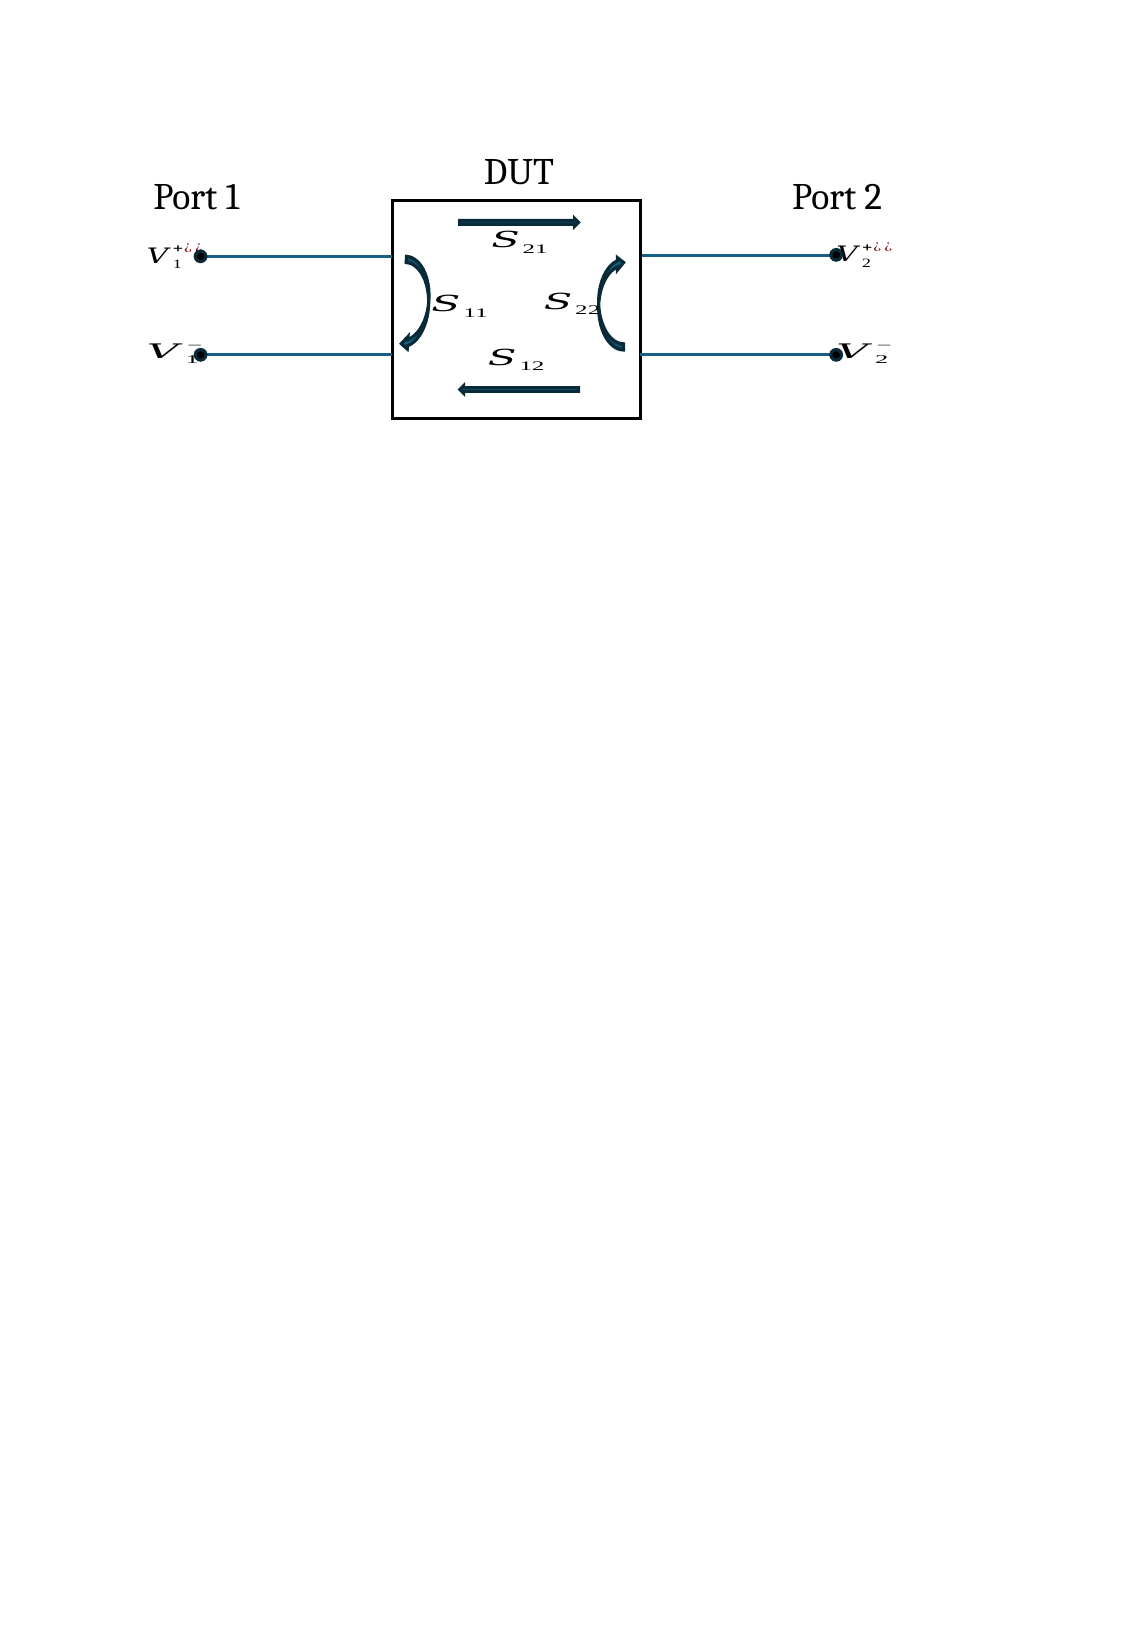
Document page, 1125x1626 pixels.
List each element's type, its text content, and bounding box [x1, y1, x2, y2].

text_box [193, 347, 208, 362]
text_box [829, 347, 844, 362]
text_box [829, 247, 844, 262]
text_box [399, 254, 431, 353]
text_box Port 2 [777, 164, 898, 225]
text_box [457, 381, 581, 397]
text_box [193, 249, 208, 264]
text_box [458, 214, 581, 230]
text_box Port 1 [138, 164, 255, 225]
text_box [391, 199, 642, 420]
text_box [597, 254, 626, 352]
text_box DUT [469, 139, 570, 200]
